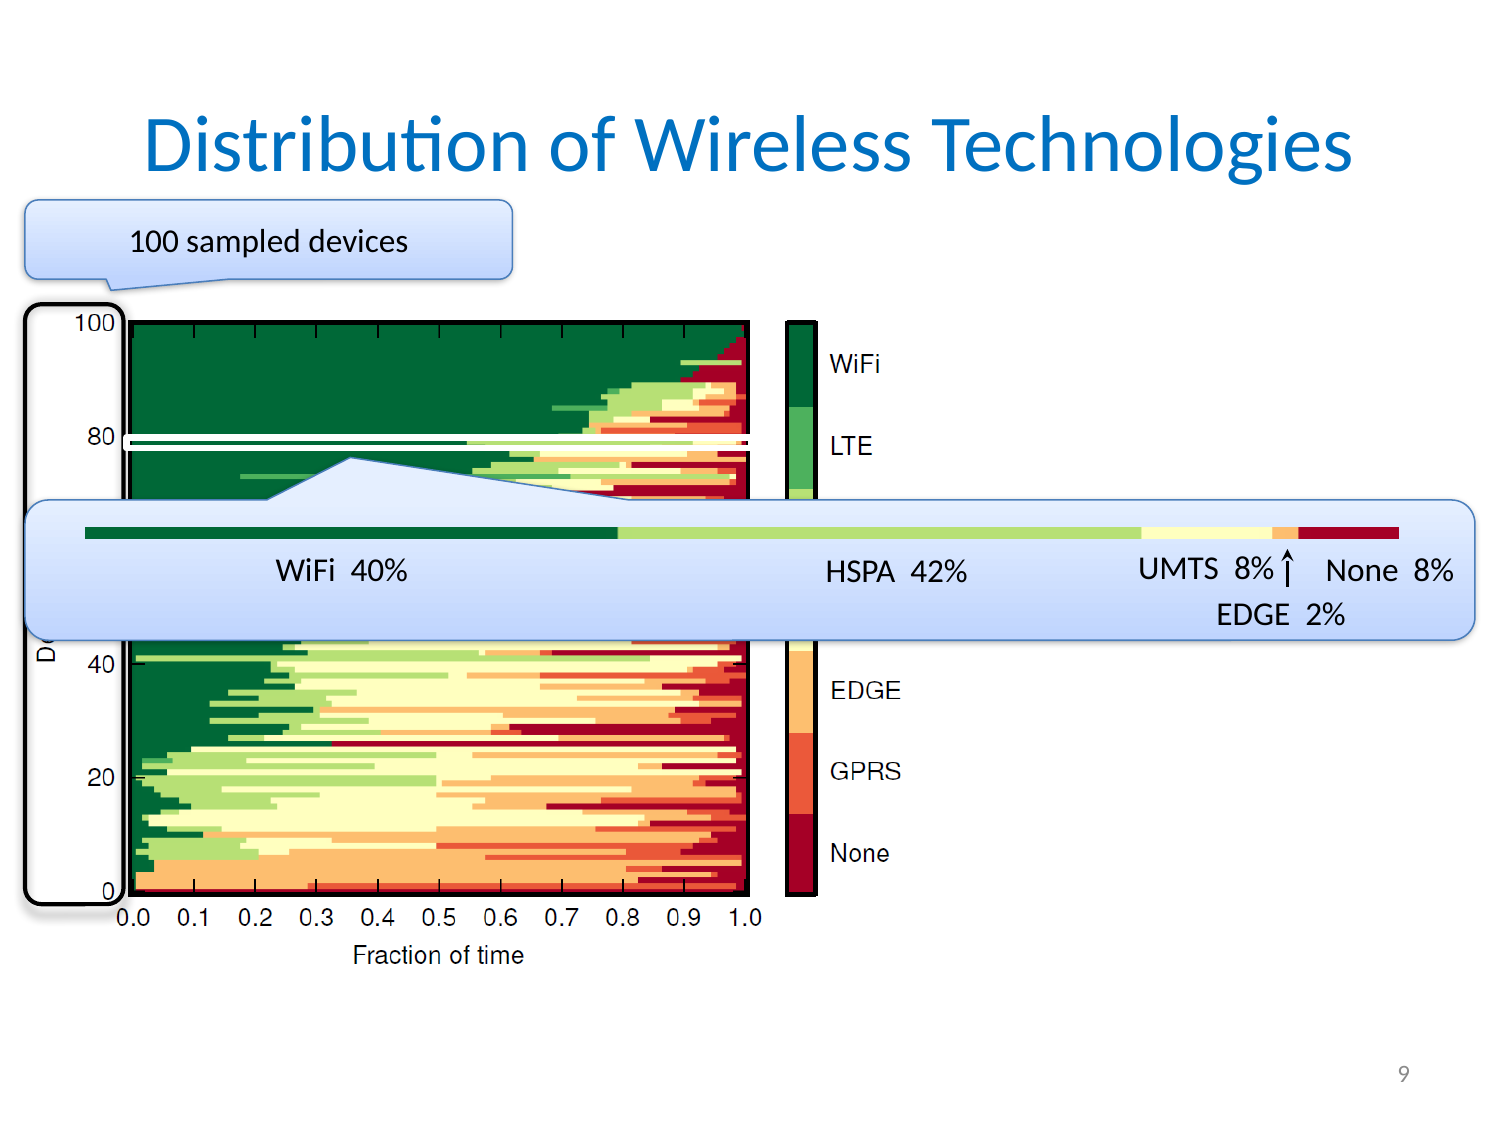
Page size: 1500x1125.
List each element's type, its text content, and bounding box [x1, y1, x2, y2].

text_box EDGE 2% [1201, 584, 1377, 640]
text_box 100 sampled devices [24, 199, 514, 292]
text_box [920, 548, 1476, 642]
text_box UMTS 8% [1123, 548, 1287, 594]
text_box [920, 499, 1476, 540]
text_box HSPA 42% [920, 548, 986, 597]
text_box UMTS 8% [1288, 548, 1299, 584]
text_box None 8% [1310, 540, 1486, 595]
slide_number 9 [1074, 1042, 1425, 1103]
title Distribution of Wireless Technologies [75, 45, 1425, 233]
picture [24, 299, 1399, 970]
